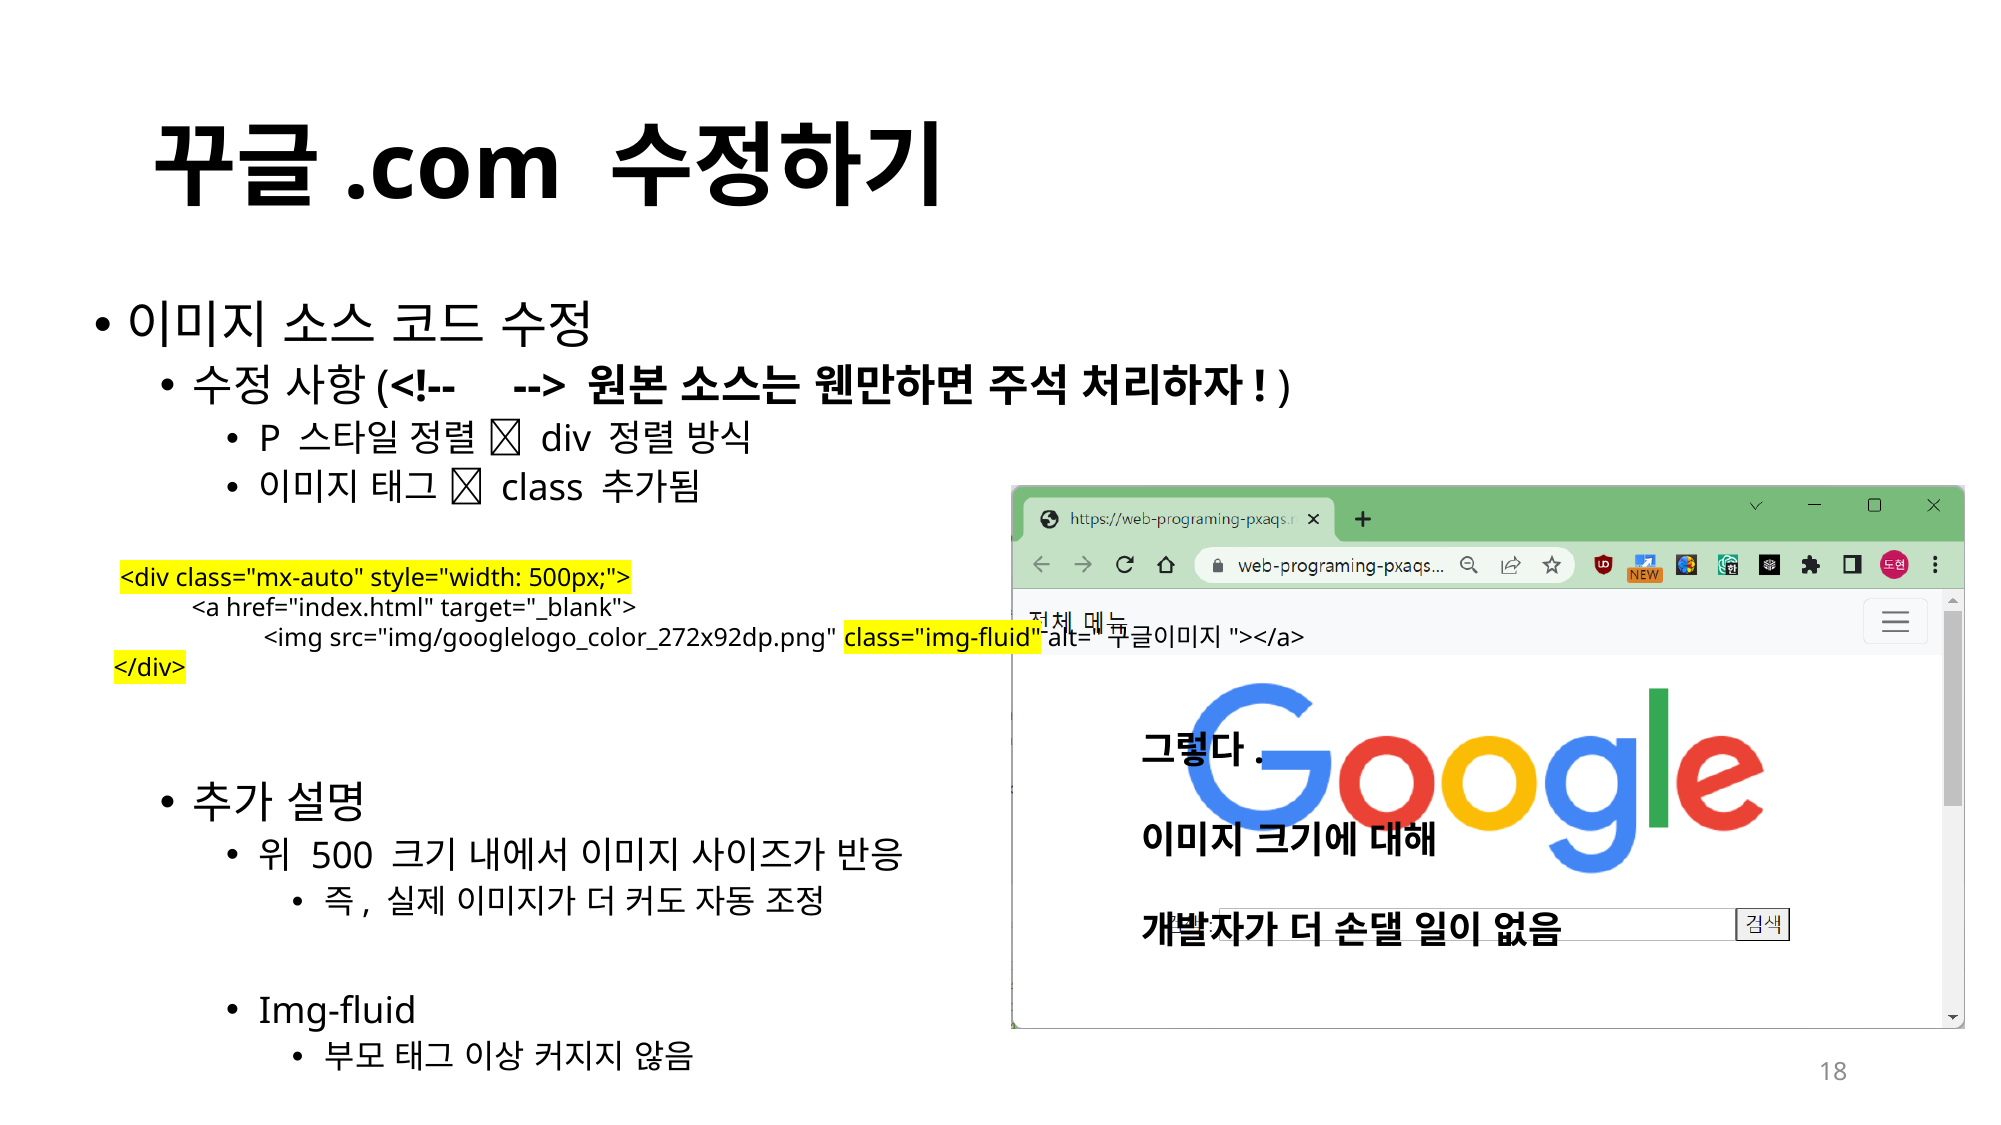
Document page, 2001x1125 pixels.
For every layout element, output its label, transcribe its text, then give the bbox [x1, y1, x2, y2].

slide_number 18 [1412, 1042, 1863, 1103]
list 이미지 소스 코드 수정 수정 사항(<!-- --> 원본 소스는 웬만하면 주석 처리하자! ) P 스타일 정렬  div 정렬 방식 이미지 태그  class 추가됨 추가 설명 위 500 크기 내에서 이미지 사이즈가 반응 즉, 실제 이미지가 더 커도 자동 조정 Img-fluid 부모 태그 이상 커지지 않음 [79, 291, 1863, 1090]
picture [1011, 485, 1965, 1029]
text_box <div class="mx-auto" style="width: 500px;"> <a href="index.html" target="_blank"> <img src="img/googlelogo_color_272x92dp.png" class="img-fluid" alt="구글이미지"></a> </div> [98, 554, 1011, 689]
title 꾸글.com 수정하기 [137, 59, 1863, 278]
